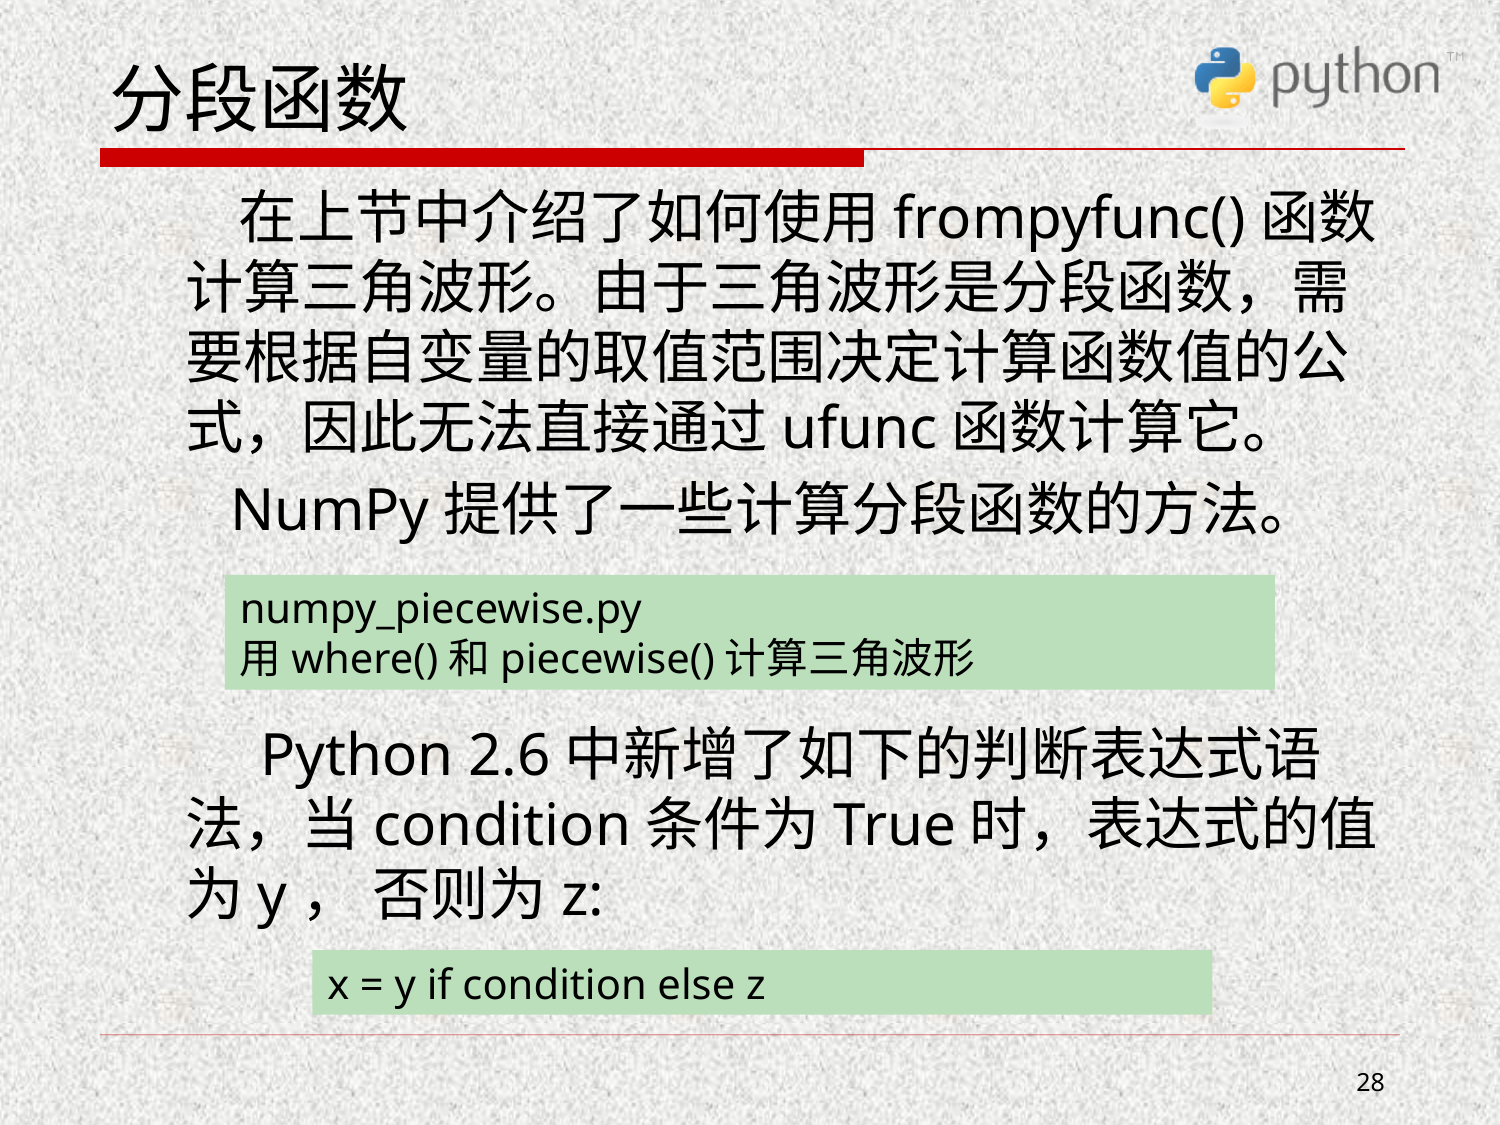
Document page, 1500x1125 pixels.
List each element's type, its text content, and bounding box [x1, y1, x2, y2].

text_box numpy_piecewise.py 用where()和piecewise()计算三角波形 [224, 574, 1275, 690]
picture [0, 0, 1500, 1125]
slide_number 28 [1074, 1058, 1401, 1103]
title 分段函数 [94, 50, 1407, 149]
text_box x = y if condition else z [312, 950, 1213, 1015]
list 在上节中介绍了如何使用frompyfunc()函数计算三角波形。由于三角波形是分段函数，需要根据自变量的取值范围决定计算函数值的公式，因此无法直接通过ufunc函数计算它。 NumPy提供了一些计算分段函数的方法。 Python 2.6中新增了如下的判断表达式语法，当condition条件为True时，表达式的值为y， 否则为z: [92, 172, 1406, 1038]
